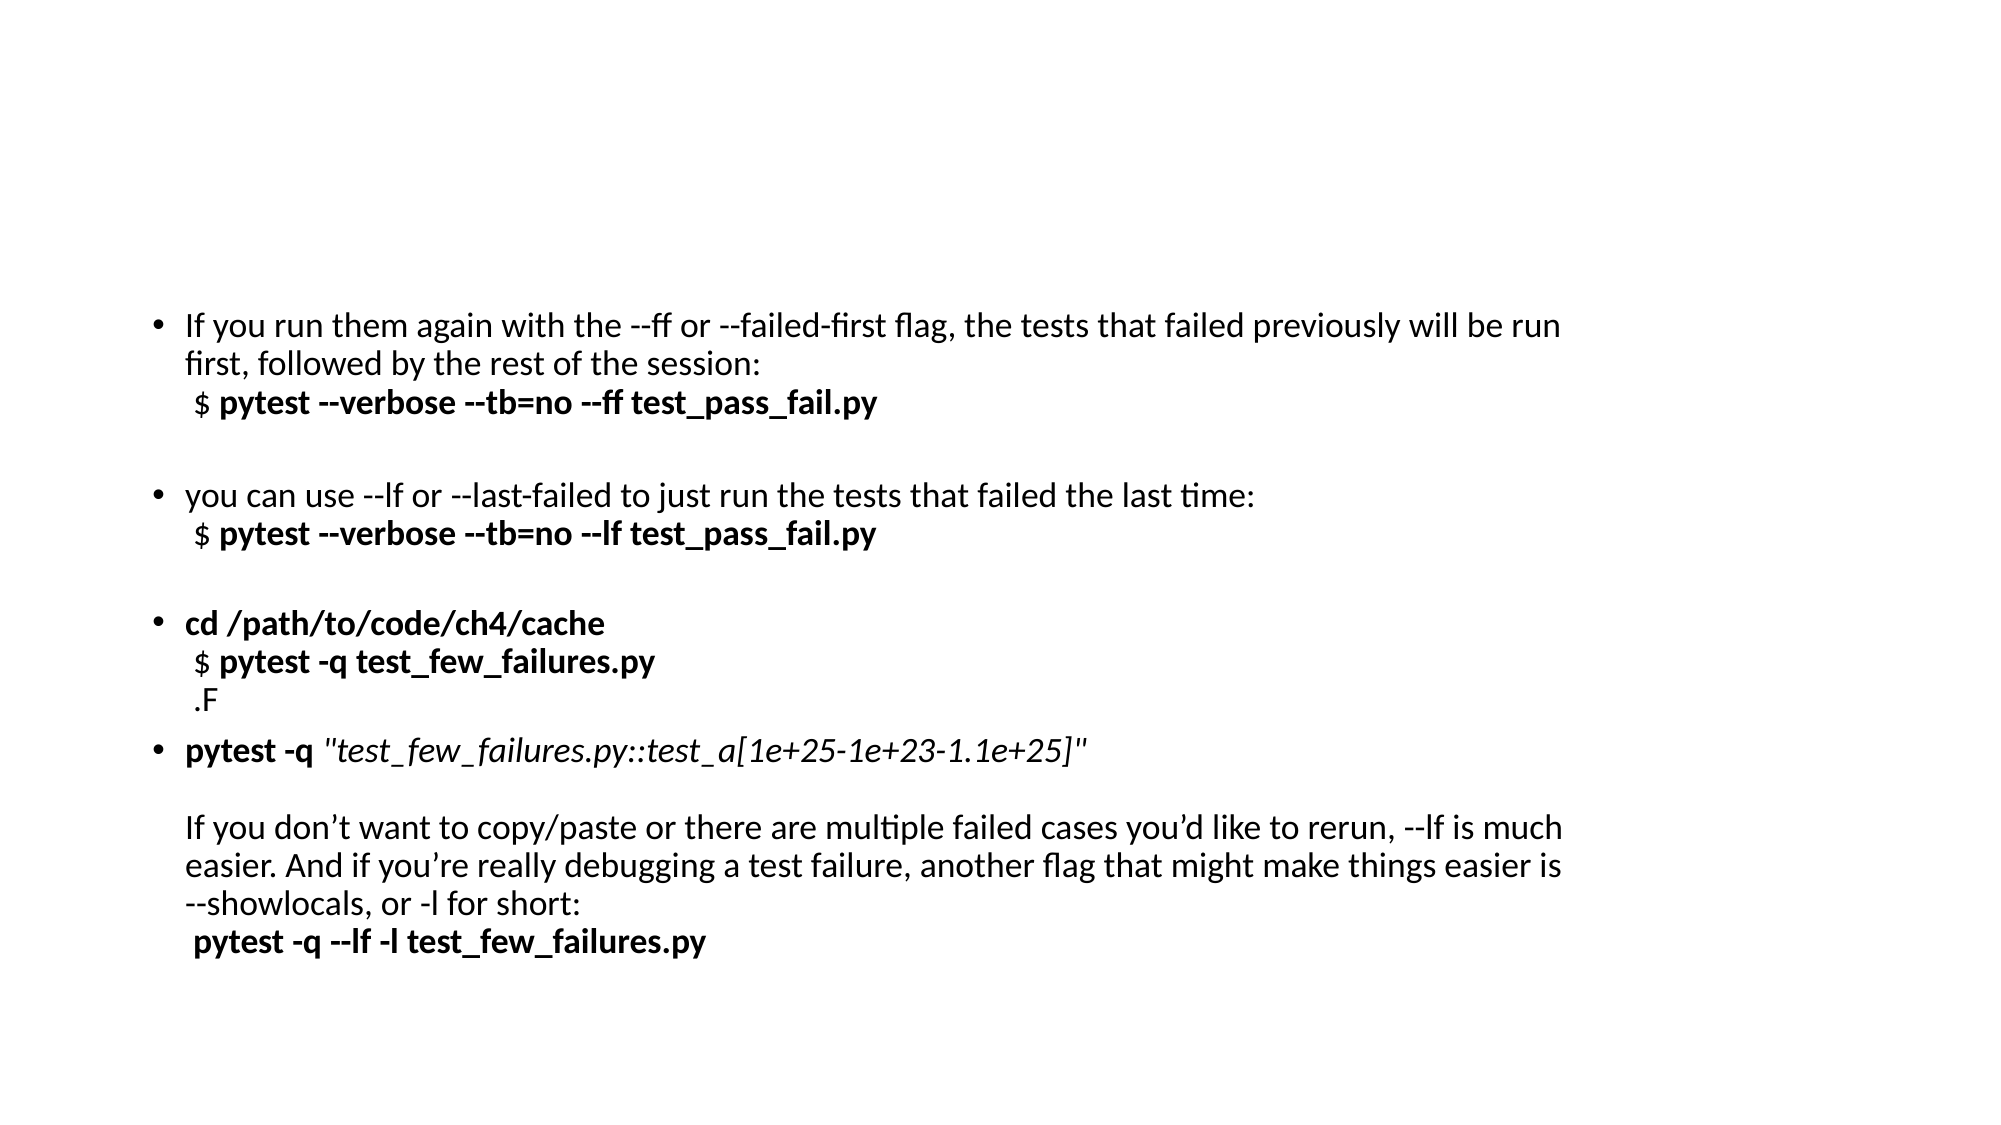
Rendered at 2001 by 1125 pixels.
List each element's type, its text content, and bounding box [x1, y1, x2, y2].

list If you run them again with the --ff or --failed-first flag, the tests that failed previously will be run first, followed by the rest of the session: ​ ​$ ​​pytest​​ ​​--verbose​​ ​​--tb=no​​ ​​--ff​​ ​​test_pass_fail.py you can use --lf or --last-failed to just run the tests that failed the last time: ​ ​$ ​​pytest​​ ​​--verbose​​ ​​--tb=no​​ ​​--lf​​ ​​test_pass_fail.py cd​​ ​​/path/to/code/ch4/cache​ ​ ​$ ​​pytest​​ ​​-q​​ ​​test_few_failures.py​ ​ .F ​​pytest​​ ​​-q​​ ​​"test_few_failures.py::test_a[1e+25-1e+23-1.1e+25]" If you don’t want to copy/paste or there are multiple failed cases you’d like to rerun, --lf is much easier. And if you’re really debugging a test failure, another flag that might make things easier is --showlocals, or -l for short: ​​pytest​​ ​​-q​​ ​​--lf​​ ​​-l​​ ​​test_few_failures.py [137, 299, 1863, 1014]
